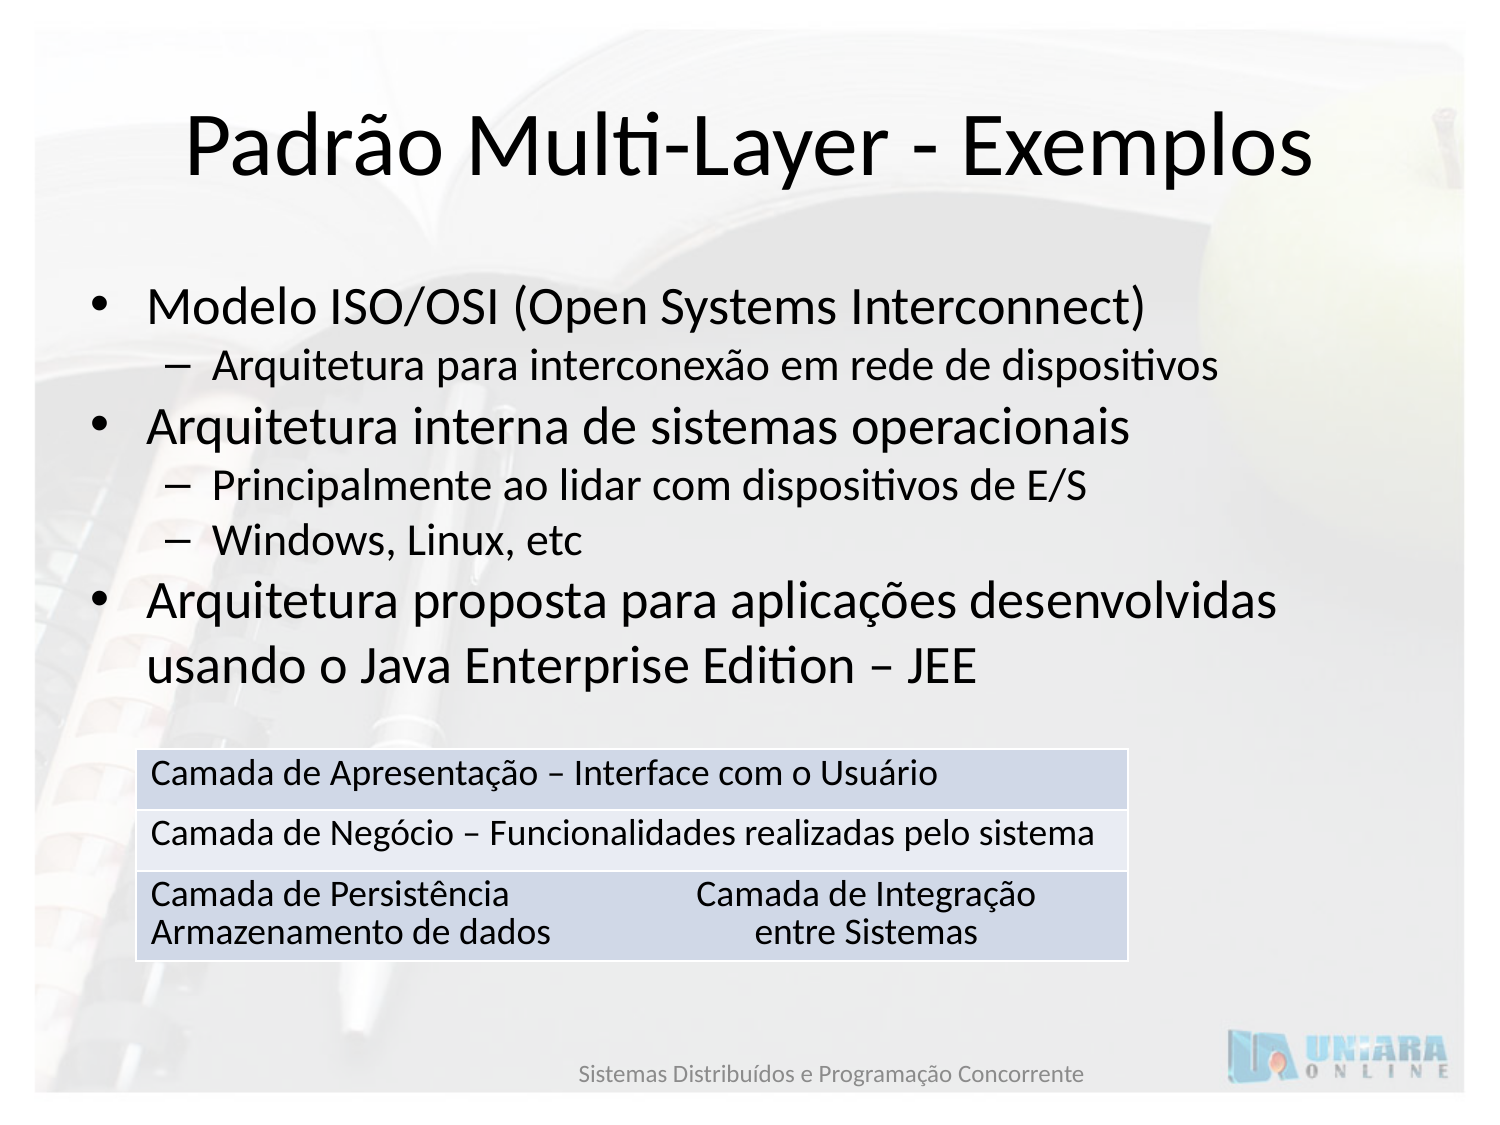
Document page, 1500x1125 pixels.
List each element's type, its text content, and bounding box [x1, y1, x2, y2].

table_cell Camada de Persistência Camada de Integração Armazenamento de dados entre Sistemas [137, 872, 1127, 960]
footer Sistemas Distribuídos e Programação Concorrente [512, 1042, 1152, 1103]
table_cell Camada de Negócio – Funcionalidades realizadas pelo sistema [137, 811, 1127, 870]
table_header Camada de Apresentação – Interface com o Usuário [137, 750, 1127, 809]
title Padrão Multi-Layer - Exemplos [75, 45, 1425, 233]
list Modelo ISO/OSI (Open Systems Interconnect) Arquitetura para interconexão em rede de dispositivos Arquitetura interna de sistemas operacionais Principalmente ao lidar com dispositivos de E/S Windows, Linux, etc Arquitetura proposta para aplicações desenvolvidas usando o Java Enterprise Edition – JEE [75, 262, 1425, 1005]
